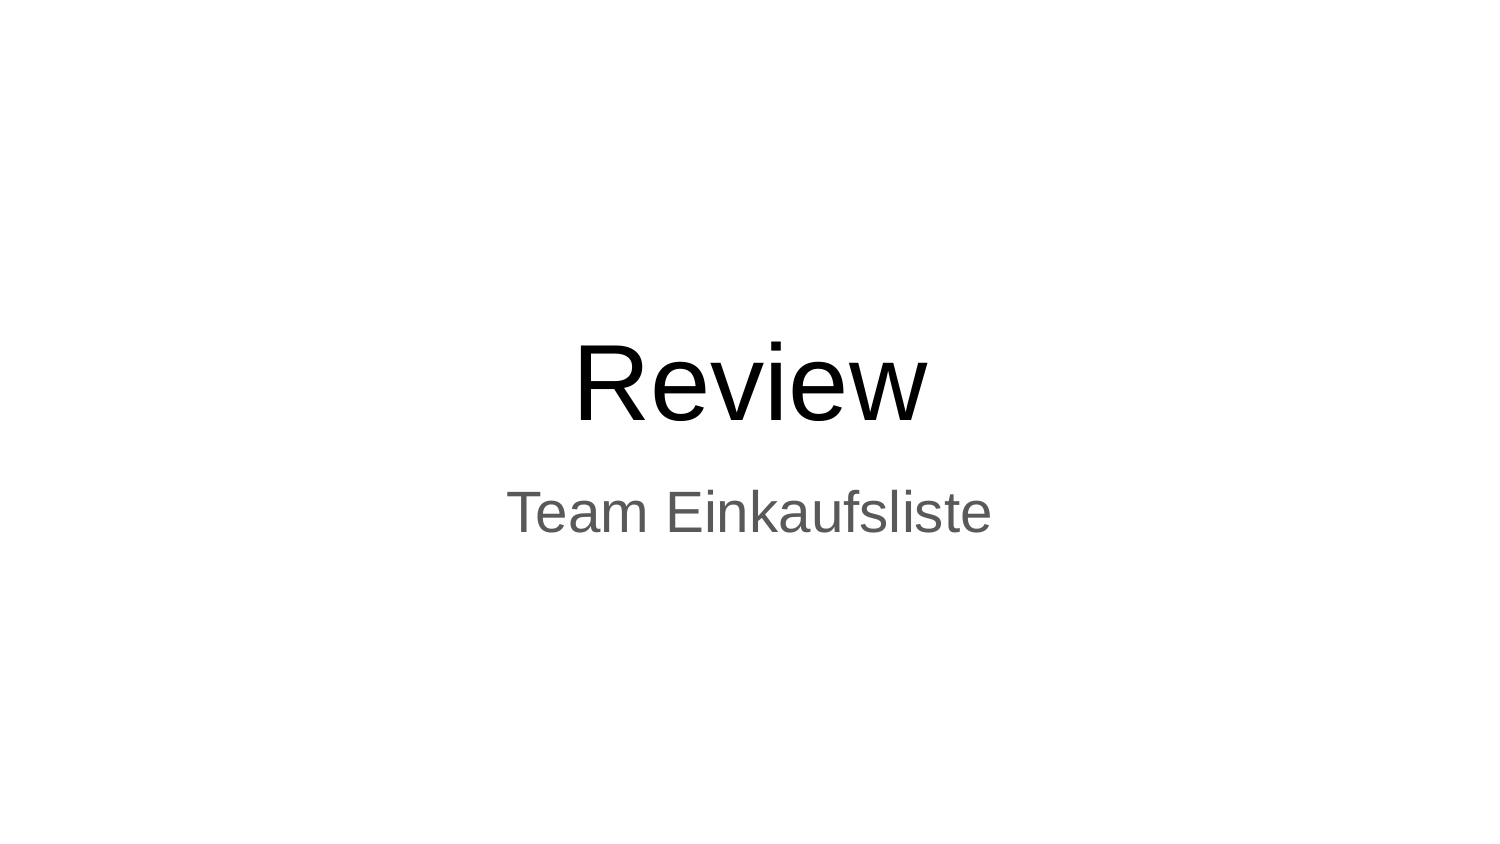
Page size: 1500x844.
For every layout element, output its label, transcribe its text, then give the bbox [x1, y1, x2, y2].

title Review [51, 122, 1449, 459]
subtitle Team Einkaufsliste [51, 464, 1449, 595]
